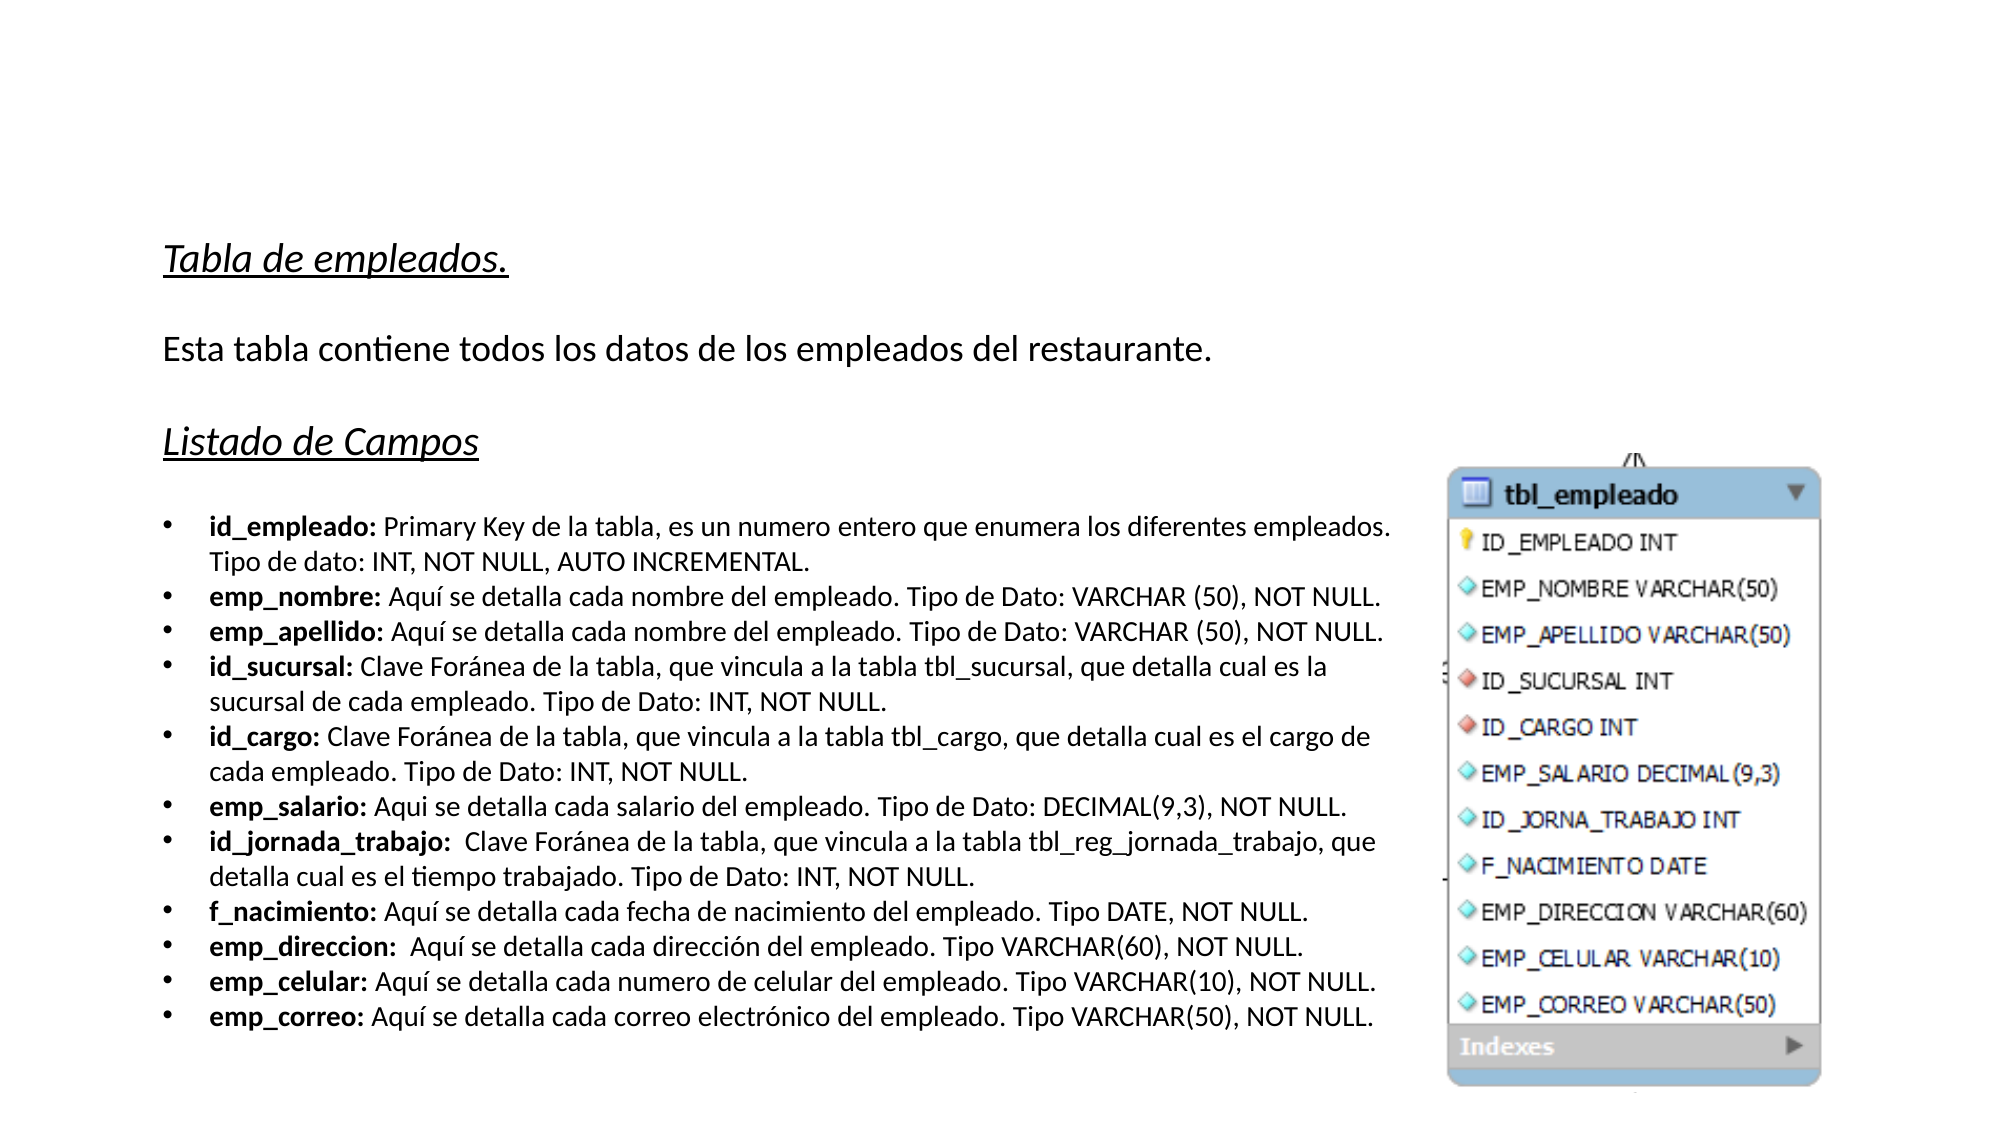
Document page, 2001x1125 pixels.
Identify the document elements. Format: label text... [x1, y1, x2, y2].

picture [1442, 453, 1853, 1093]
text_box Listado de Campos [147, 406, 938, 471]
text_box id_empleado: Primary Key de la tabla, es un numero entero que enumera los diferentes empleados. Tipo de dato: INT, NOT NULL, AUTO INCREMENTAL. emp_nombre: Aquí se detalla cada nombre del empleado. Tipo de Dato: VARCHAR (50), NOT NULL. emp_apellido: Aquí se detalla cada nombre del empleado. Tipo de Dato: VARCHAR (50), NOT NULL. id_sucursal: Clave Foránea de la tabla, que vincula a la tabla tbl_sucursal, que detalla cual es la sucursal de cada empleado. Tipo de Dato: INT, NOT NULL. id_cargo: Clave Foránea de la tabla, que vincula a la tabla tbl_cargo, que detalla cual es el cargo de cada empleado. Tipo de Dato: INT, NOT NULL. emp_salario: Aqui se detalla cada salario del empleado. Tipo de Dato: DECIMAL(9,3), NOT NULL. id_jornada_trabajo: Clave Foránea de la tabla, que vincula a la tabla tbl_reg_jornada_trabajo, que detalla cual es el tiempo trabajado. Tipo de Dato: INT, NOT NULL. f_nacimiento: Aquí se detalla cada fecha de nacimiento del empleado. Tipo DATE, NOT NULL. emp_direccion: Aquí se detalla cada dirección del empleado. Tipo VARCHAR(60), NOT NULL. emp_celular: Aquí se detalla cada numero de celular del empleado. Tipo VARCHAR(10), NOT NULL. emp_correo: Aquí se detalla cada correo electrónico del empleado. Tipo VARCHAR(50), NOT NULL. [147, 499, 1414, 1040]
text_box Tabla de empleados. [147, 222, 938, 288]
text_box Esta tabla contiene todos los datos de los empleados del restaurante. [147, 316, 1249, 377]
